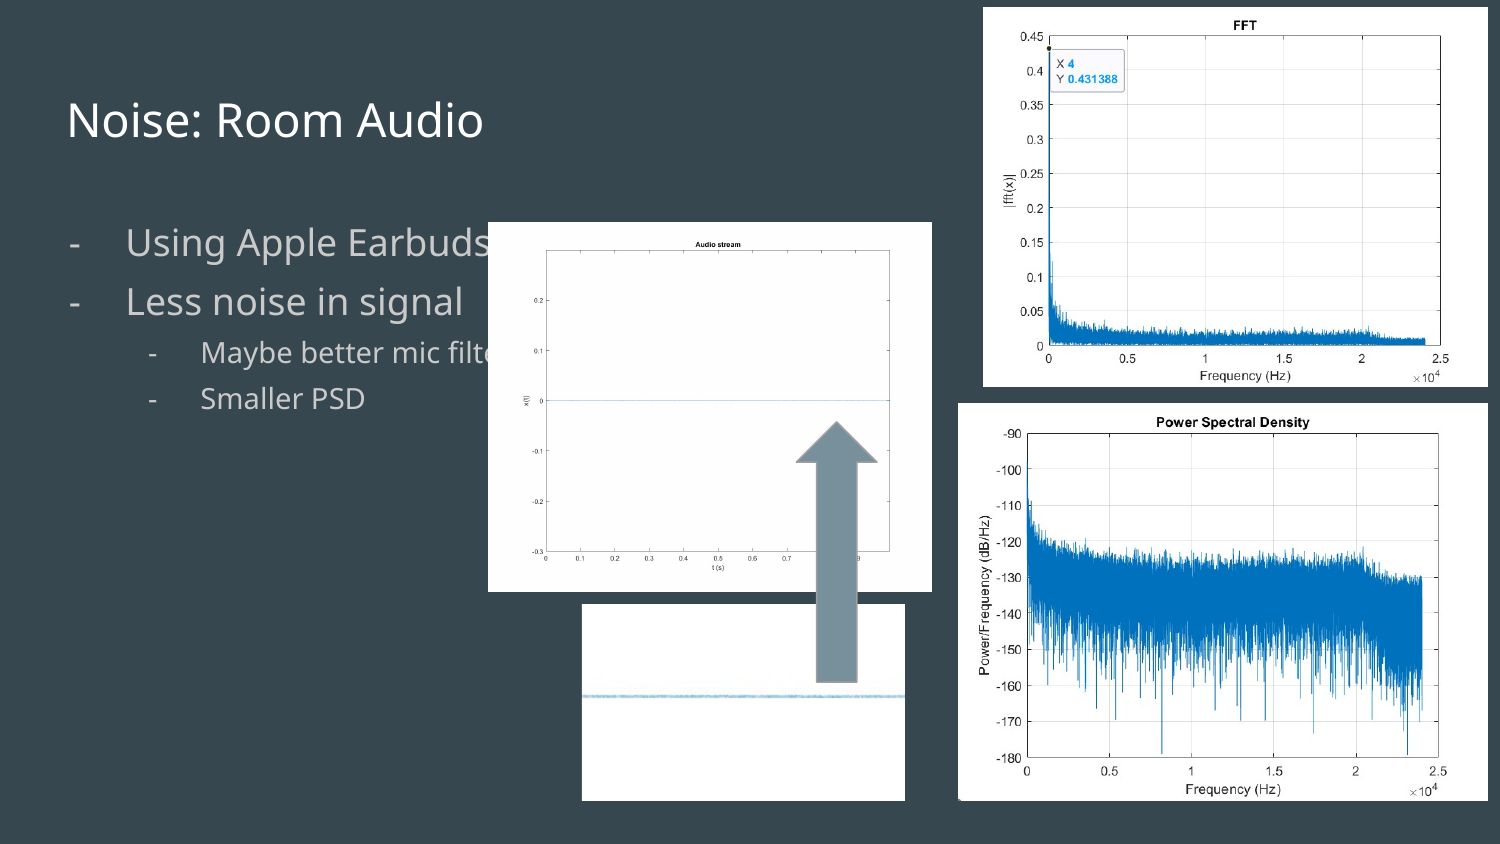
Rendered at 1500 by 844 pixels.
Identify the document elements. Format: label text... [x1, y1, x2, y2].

title Noise: Room Audio [51, 72, 977, 167]
picture [581, 604, 905, 801]
picture [983, 7, 1489, 387]
picture [487, 222, 932, 593]
picture [958, 402, 1489, 801]
text_box [816, 599, 857, 603]
list Using Apple Earbuds Less noise in signal Maybe better mic filter Smaller PSD [35, 194, 943, 755]
